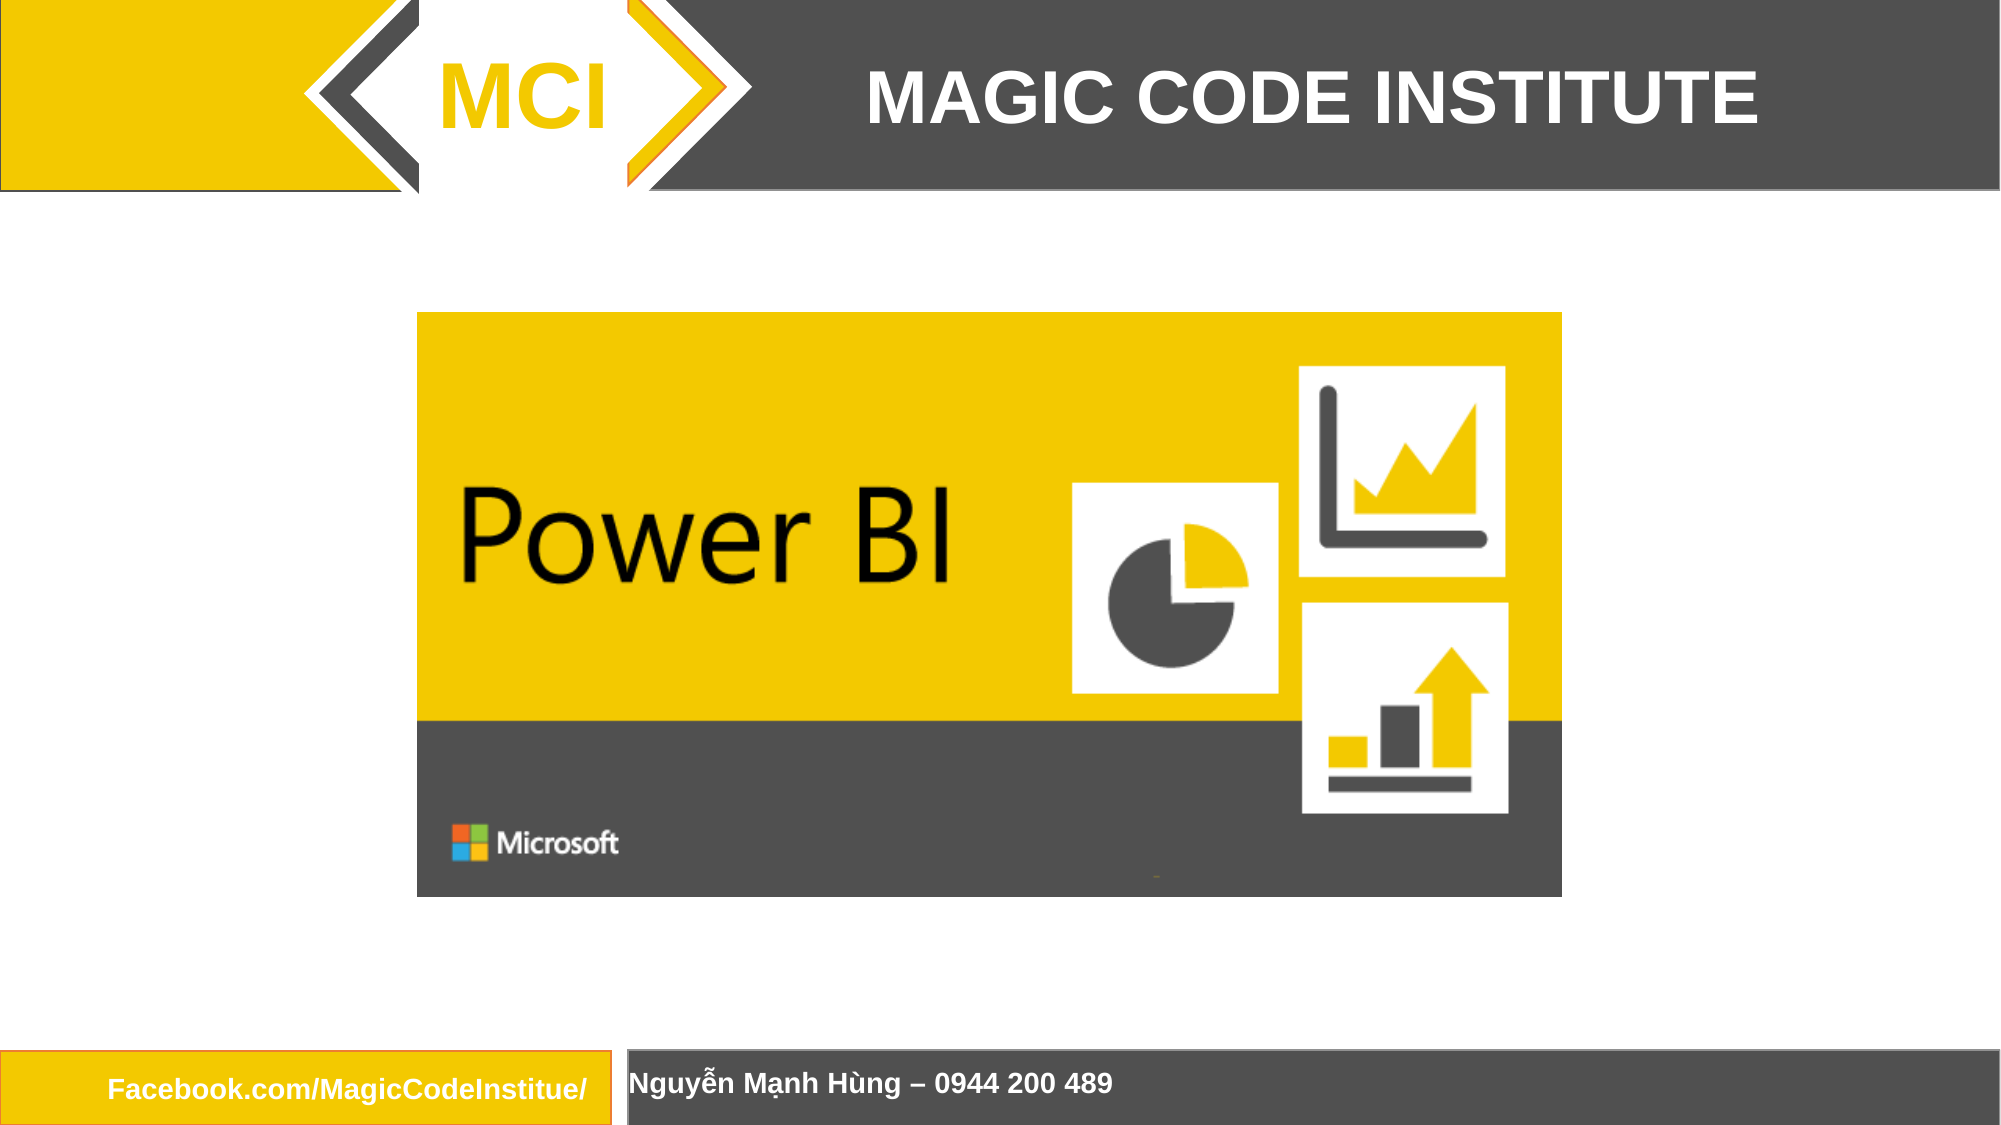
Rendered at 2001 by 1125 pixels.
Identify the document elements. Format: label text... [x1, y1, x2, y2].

list Nguyễn Mạnh Hùng – 0944 200 489 [628, 1052, 1140, 1125]
picture [417, 312, 1562, 897]
